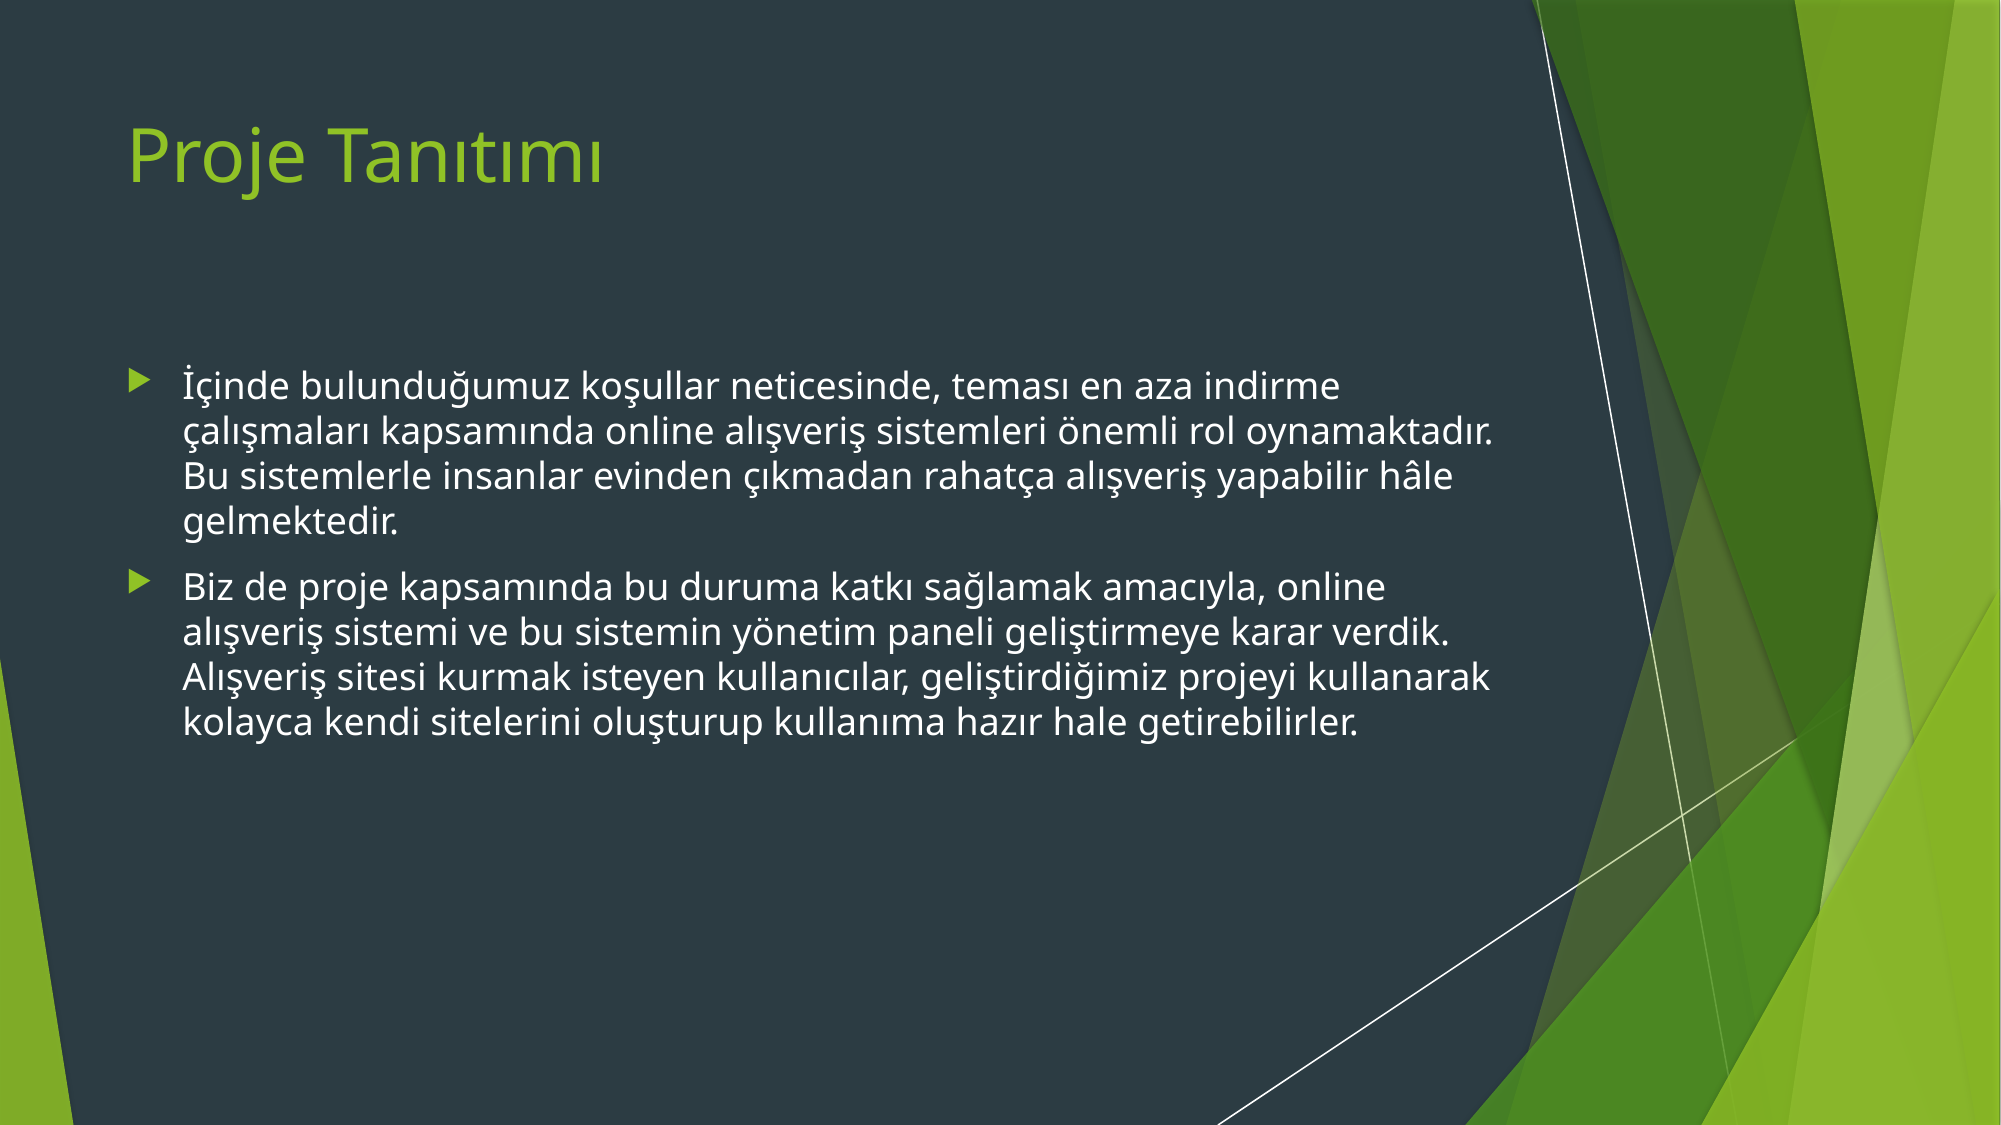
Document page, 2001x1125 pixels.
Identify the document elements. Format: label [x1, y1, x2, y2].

text_box [0, 0, 2000, 1125]
